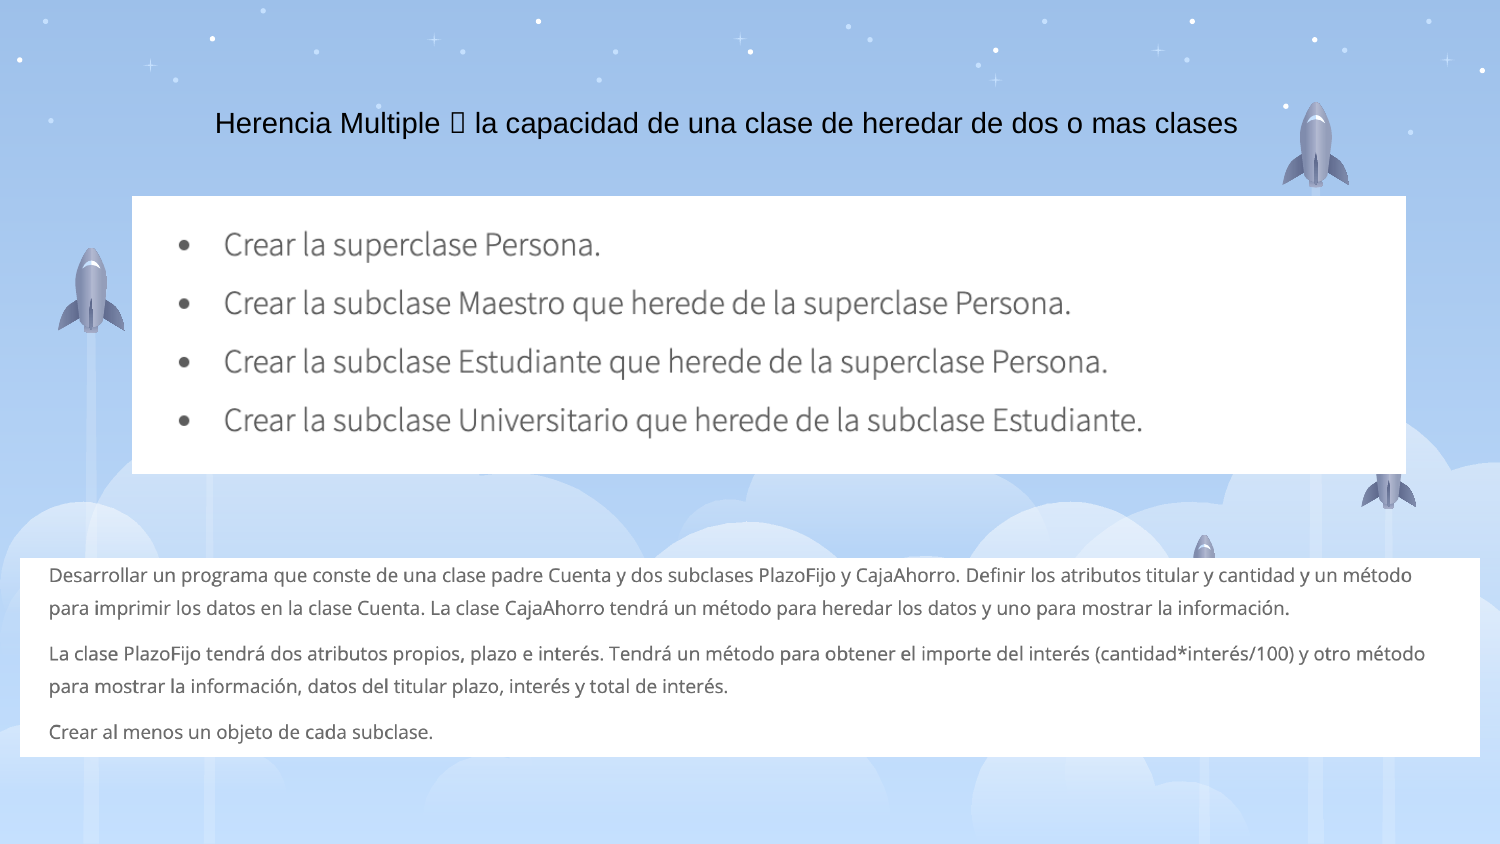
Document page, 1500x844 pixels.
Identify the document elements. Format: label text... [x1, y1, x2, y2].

text_box Herencia Multiple  la capacidad de una clase de heredar de dos o mas clases [200, 97, 1255, 147]
picture [19, 557, 1481, 757]
picture [132, 196, 1406, 474]
